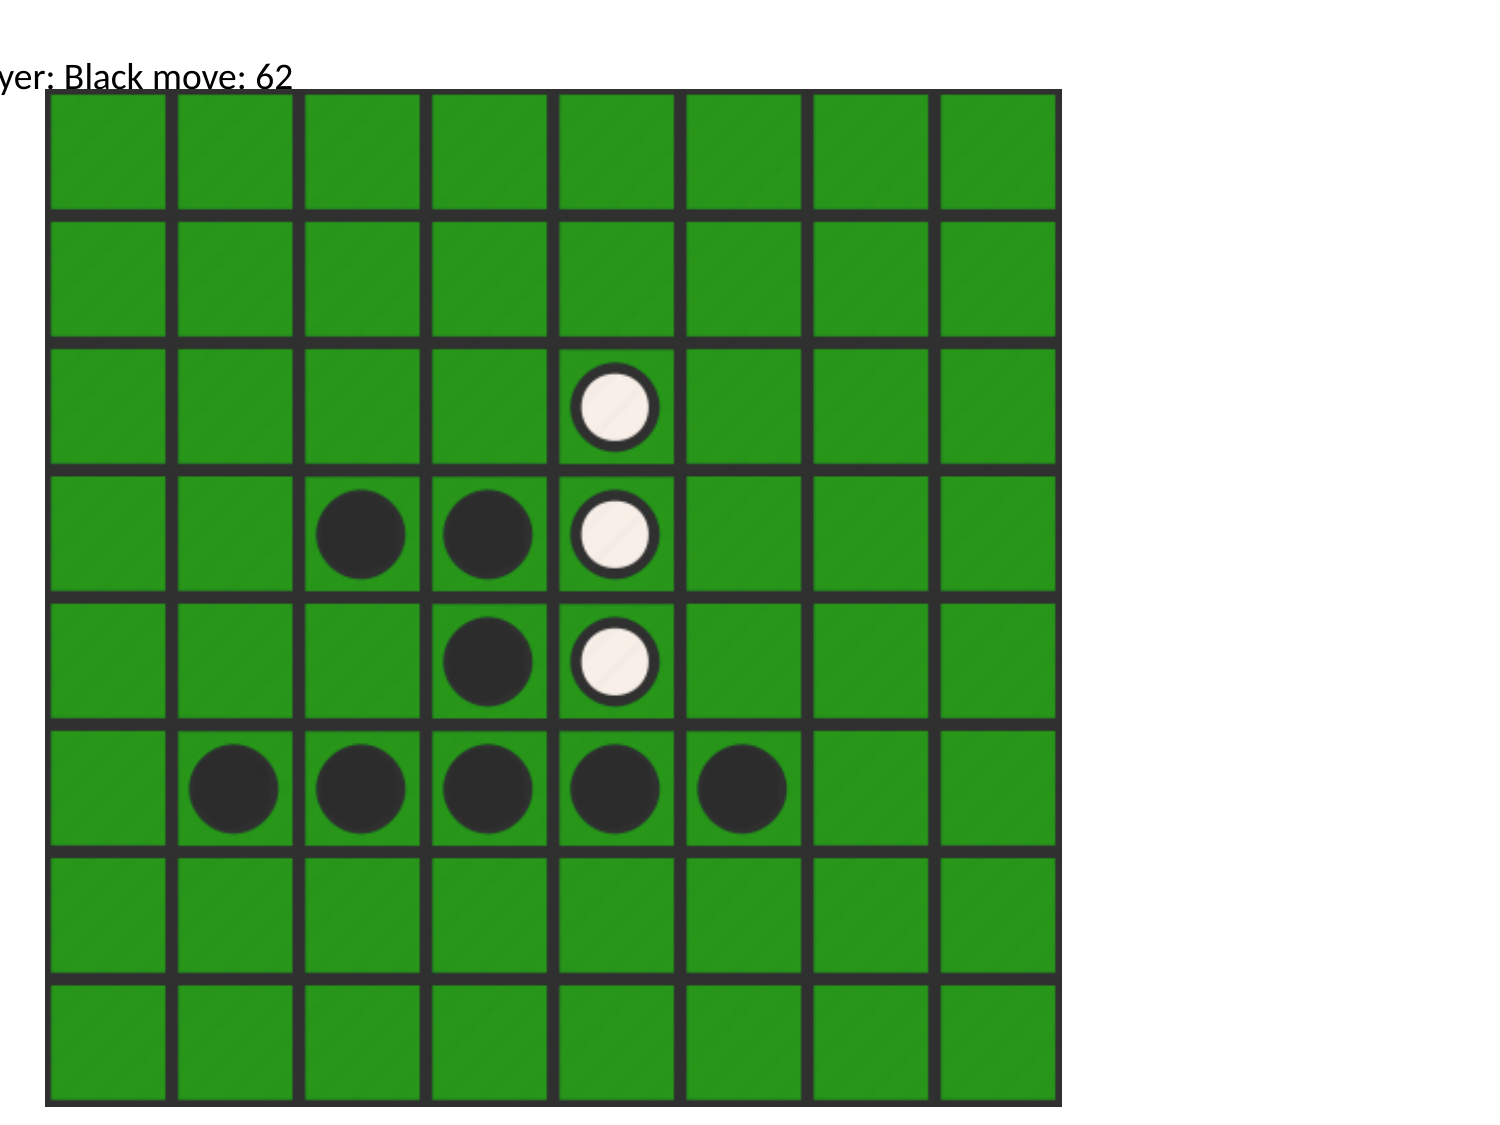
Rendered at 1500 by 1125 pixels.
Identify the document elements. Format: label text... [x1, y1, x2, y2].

text_box turn: 7 player: Black move: 62 [0, 44, 309, 105]
picture [44, 89, 1062, 1107]
